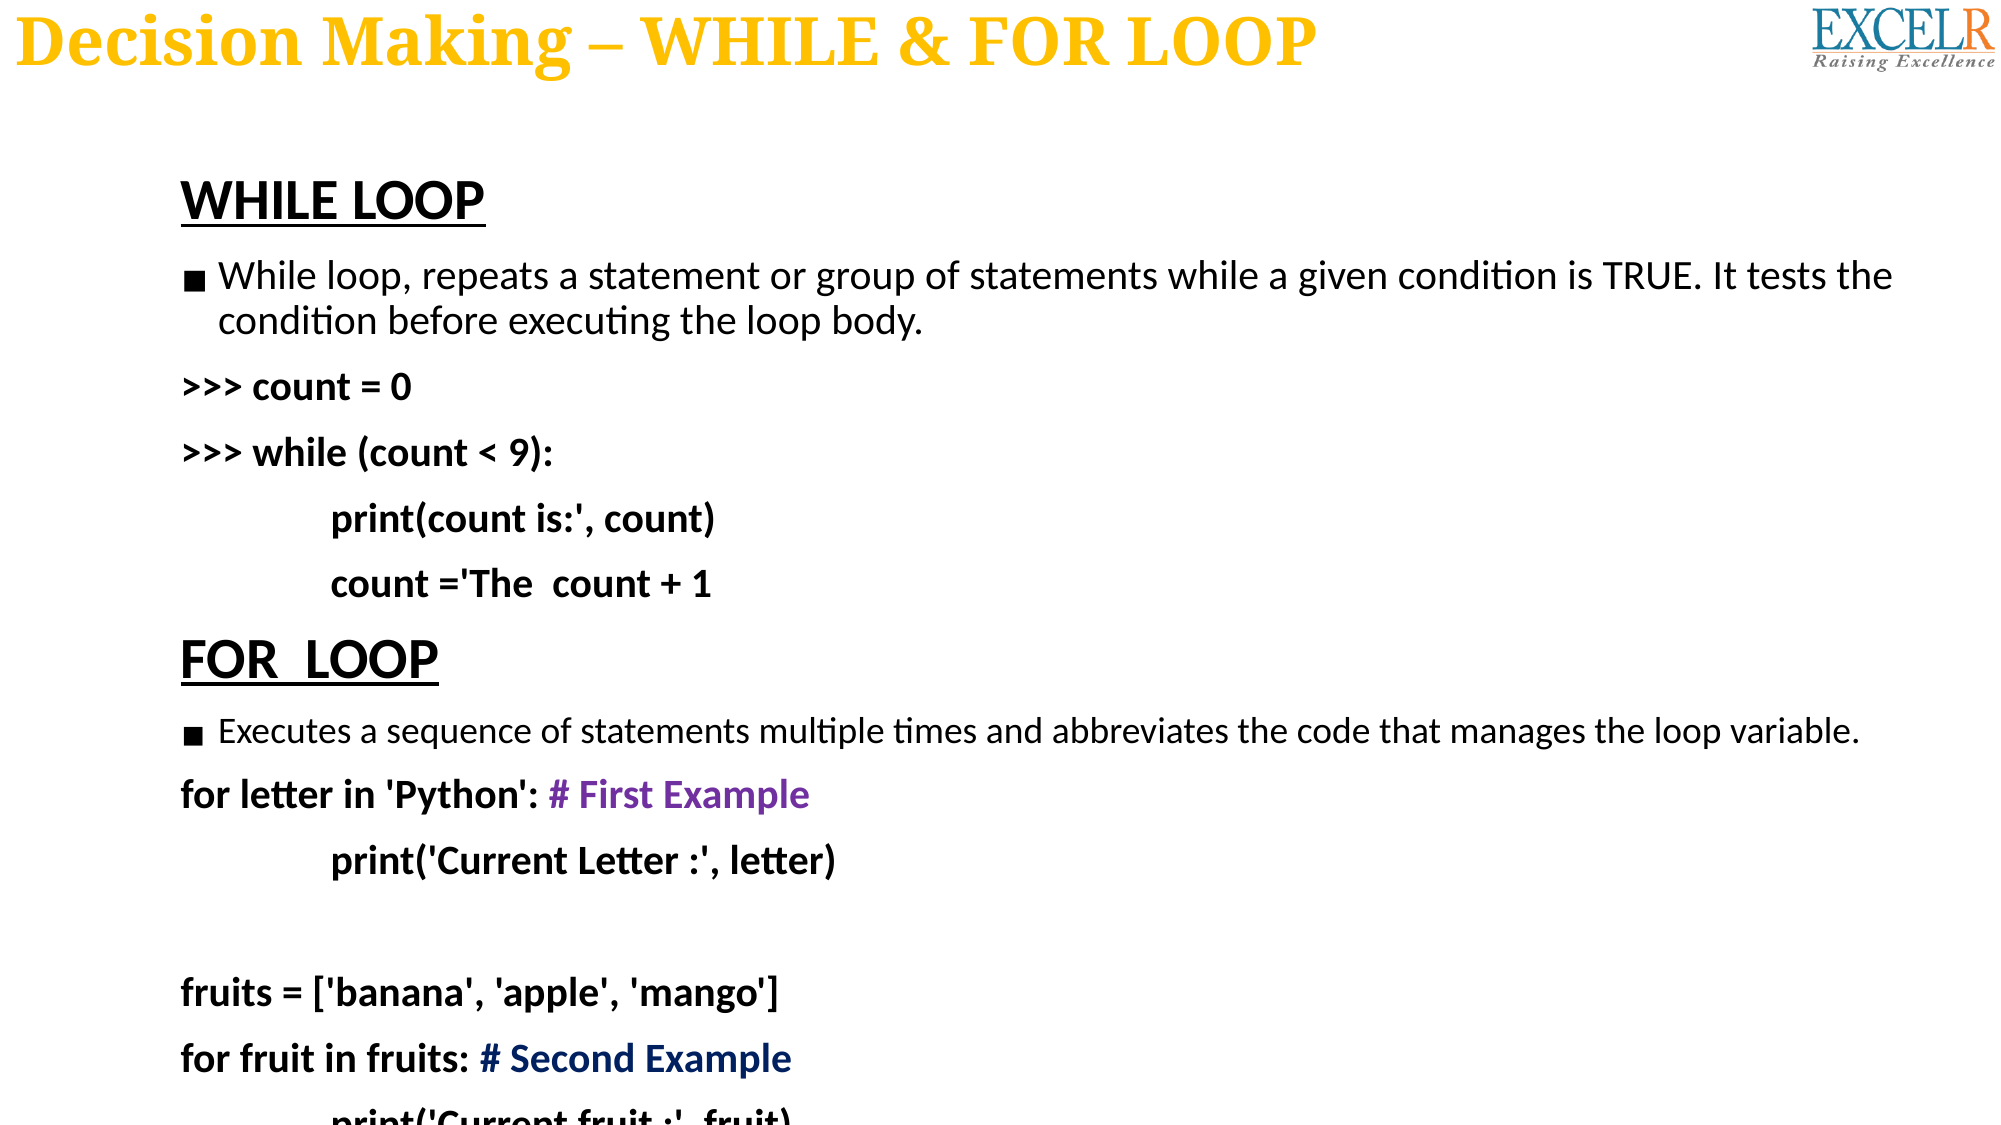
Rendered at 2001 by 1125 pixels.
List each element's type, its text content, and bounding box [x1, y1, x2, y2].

list WHILE LOOP While loop, repeats a statement or group of statements while a given condition is TRUE. It tests the condition before executing the loop body. >>> count = 0 >>> while (count < 9): print(count is:', count) count ='The count + 1 FOR LOOP Executes a sequence of statements multiple times and abbreviates the code that manages the loop variable. for letter in 'Python': # First Example print('Current Letter :', letter) fruits = ['banana', 'apple', 'mango'] for fruit in fruits: # Second Example print('Current fruit :', fruit) [165, 162, 1939, 1125]
title Decision Making – WHILE & FOR LOOP [0, 0, 1348, 88]
picture [1806, 0, 2000, 73]
